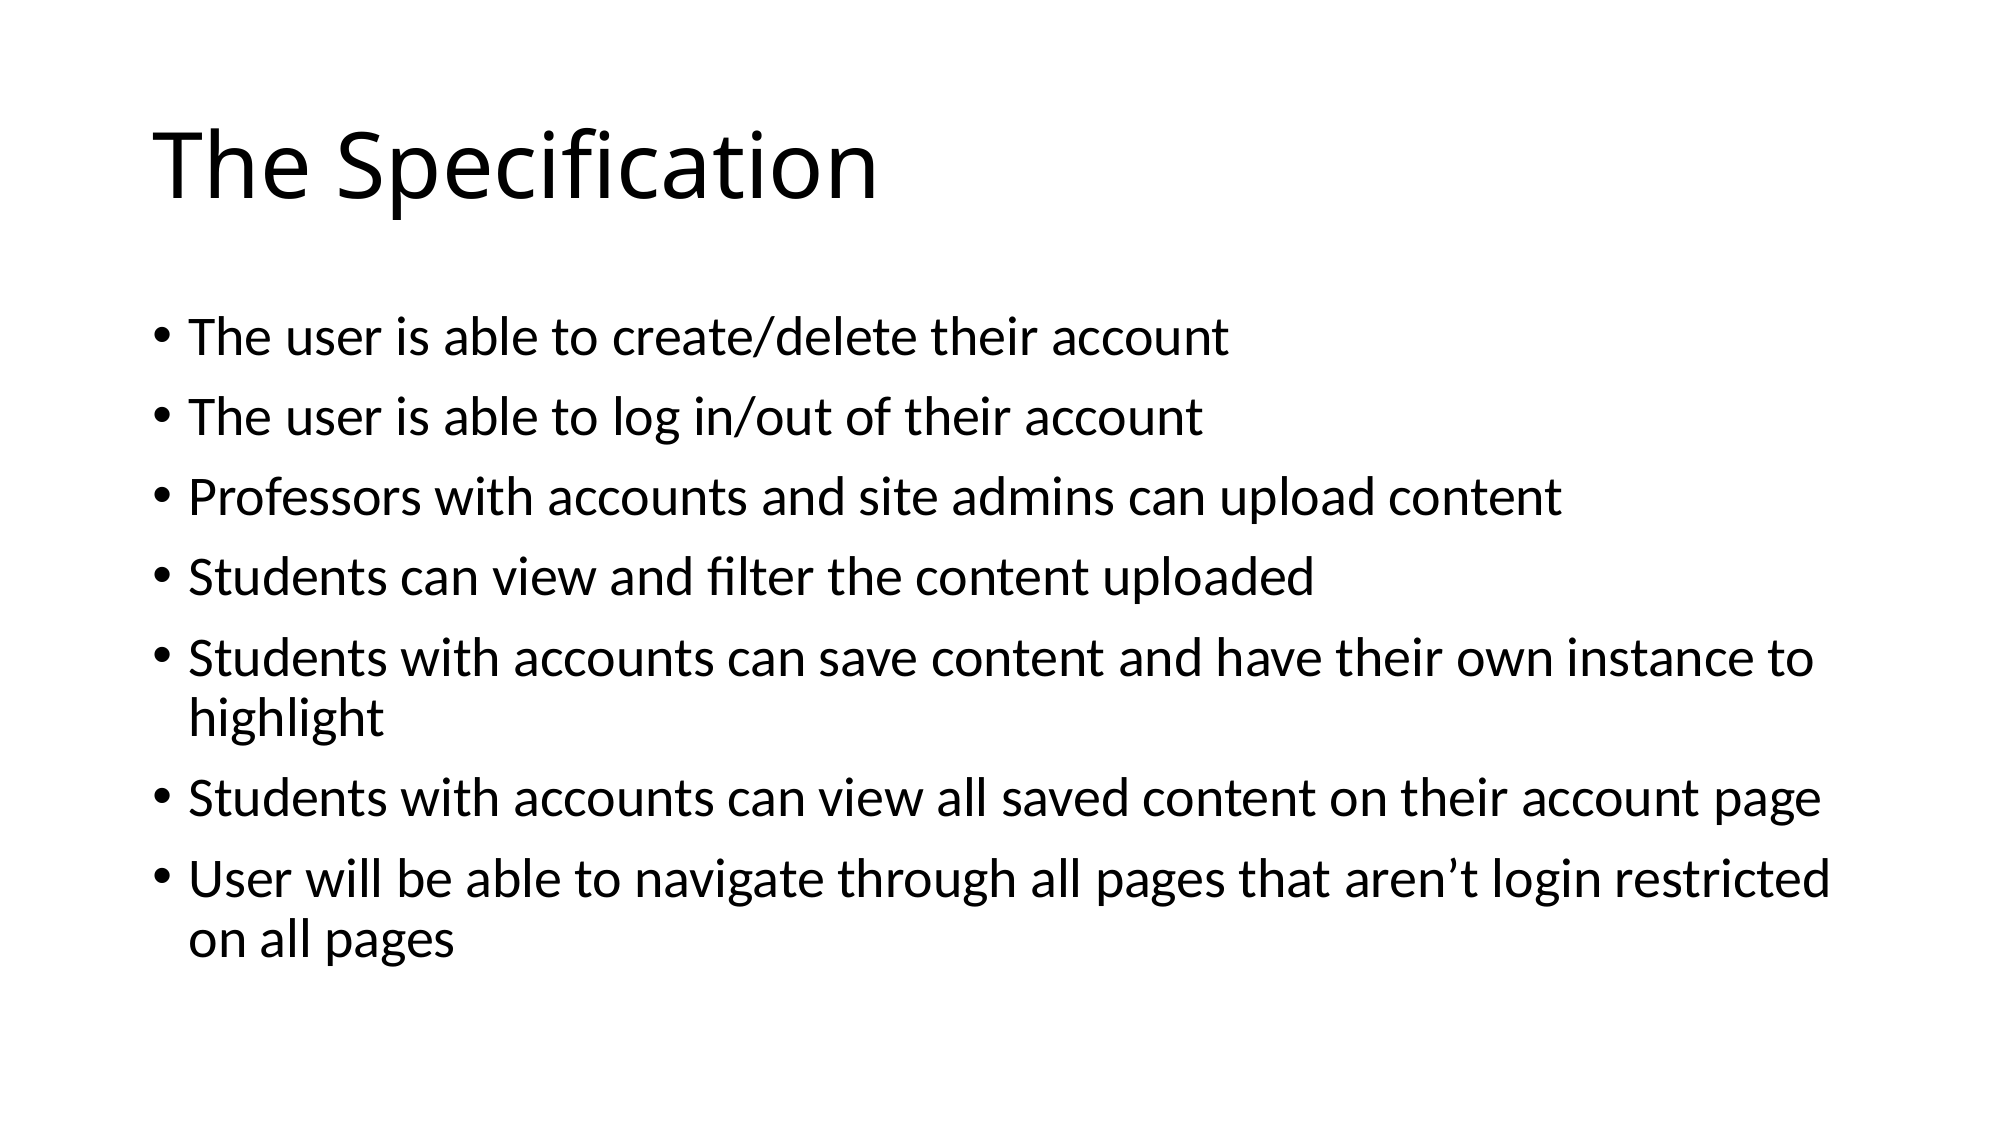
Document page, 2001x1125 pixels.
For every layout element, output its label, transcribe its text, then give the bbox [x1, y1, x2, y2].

list The user is able to create/delete their account The user is able to log in/out of their account Professors with accounts and site admins can upload content Students can view and filter the content uploaded Students with accounts can save content and have their own instance to highlight Students with accounts can view all saved content on their account page User will be able to navigate through all pages that aren’t login restricted on all pages [137, 299, 1863, 1014]
title The Specification [137, 59, 1863, 278]
